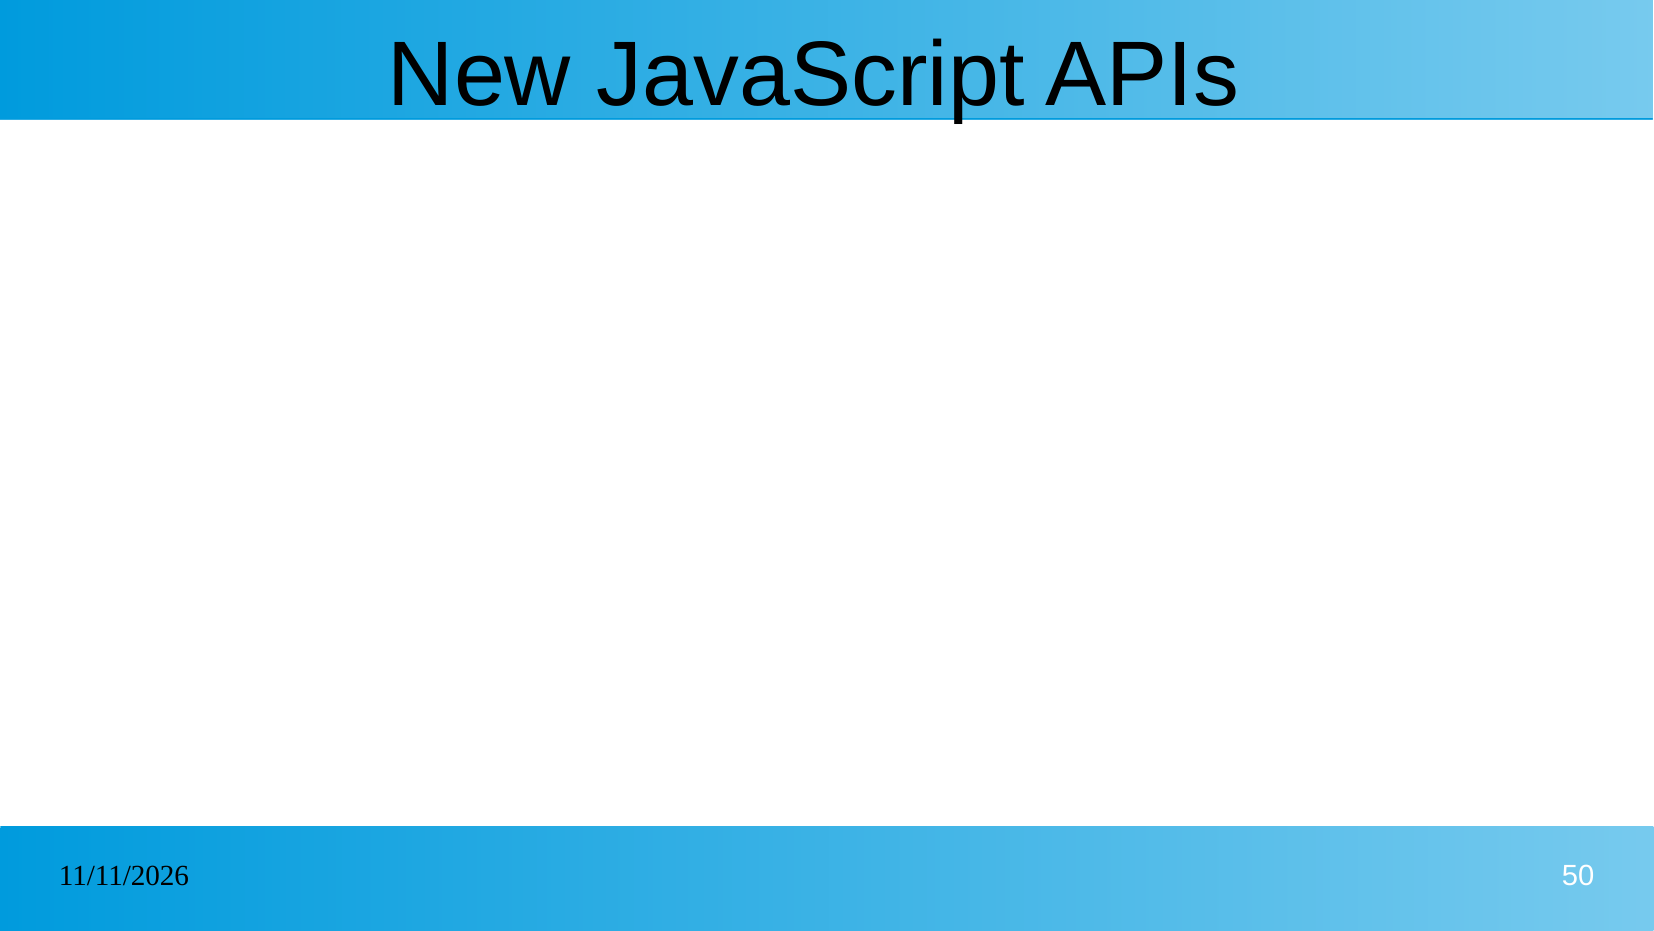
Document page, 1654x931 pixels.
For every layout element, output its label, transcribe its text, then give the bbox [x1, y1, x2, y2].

title New JavaScript APIs [59, 29, 1595, 108]
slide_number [59, 856, 443, 916]
slide_number 50 [1210, 856, 1595, 916]
